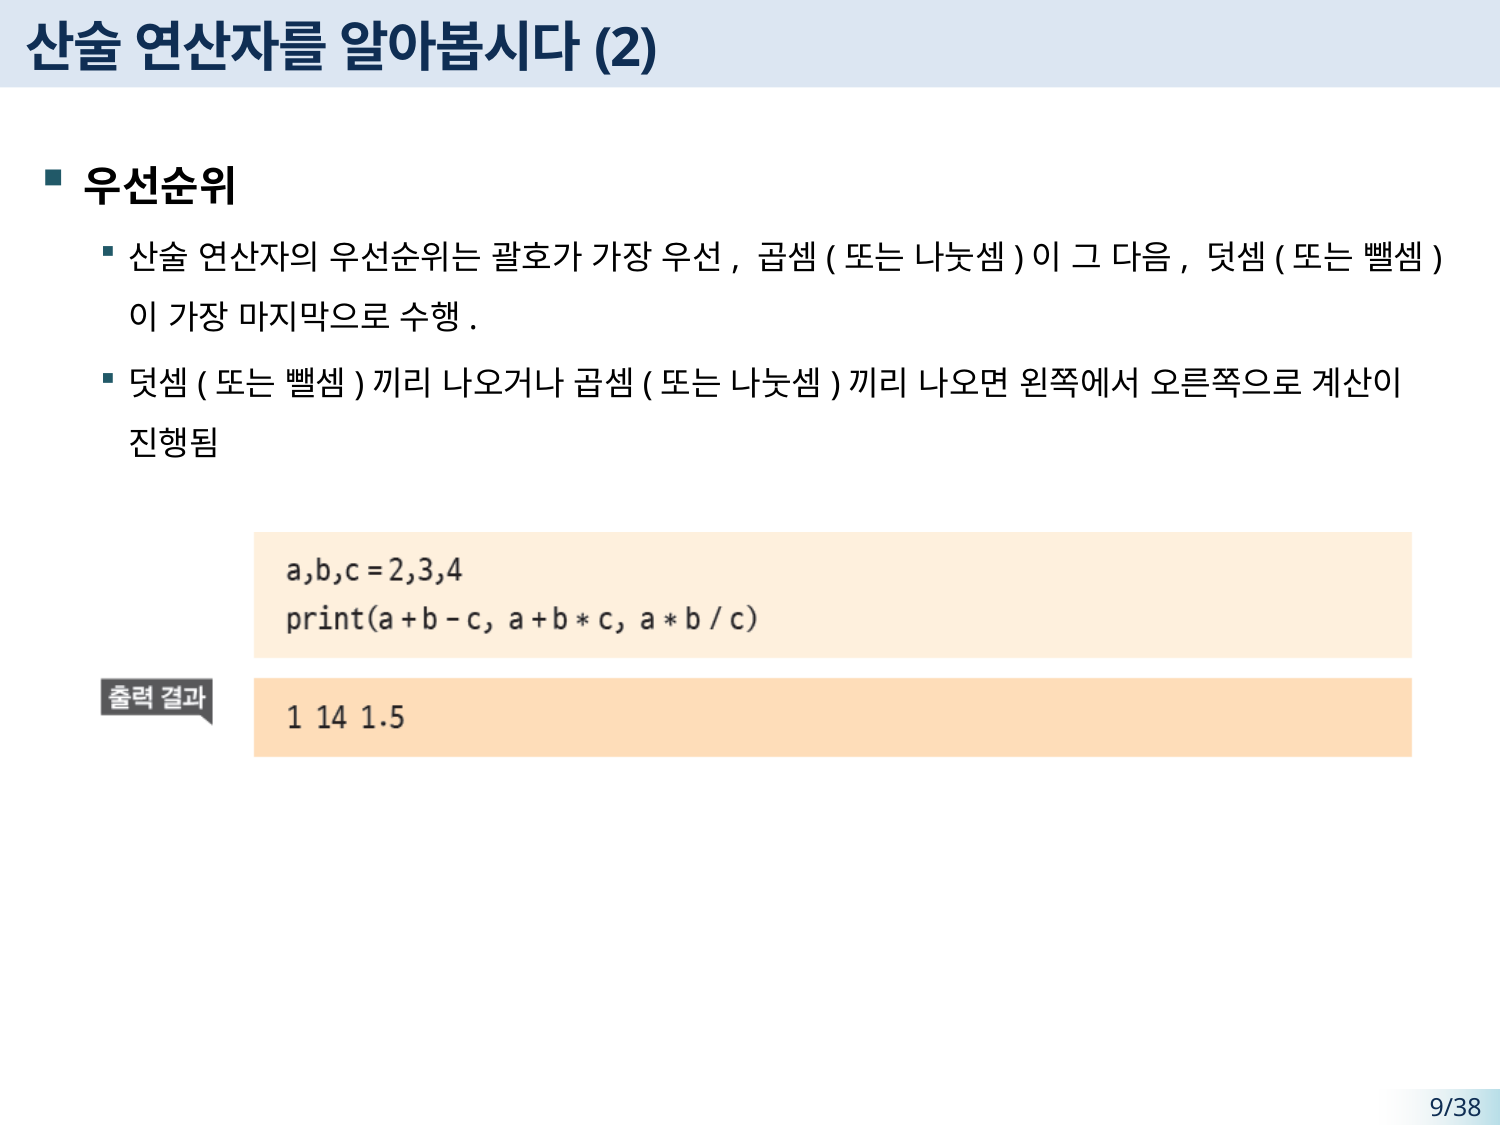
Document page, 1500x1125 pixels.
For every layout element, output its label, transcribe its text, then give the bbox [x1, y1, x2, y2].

title 산술 연산자를 알아봅시다(2) [10, 5, 1288, 84]
list 우선순위 산술 연산자의 우선순위는 괄호가 가장 우선, 곱셈(또는 나눗셈)이 그 다음, 덧셈(또는 뺄셈)이 가장 마지막으로 수행. 덧셈(또는 뺄셈)끼리 나오거나 곱셈(또는 나눗셈)끼리 나오면 왼쪽에서 오른쪽으로 계산이 진행됨 [10, 126, 1481, 1057]
picture [100, 532, 1415, 761]
